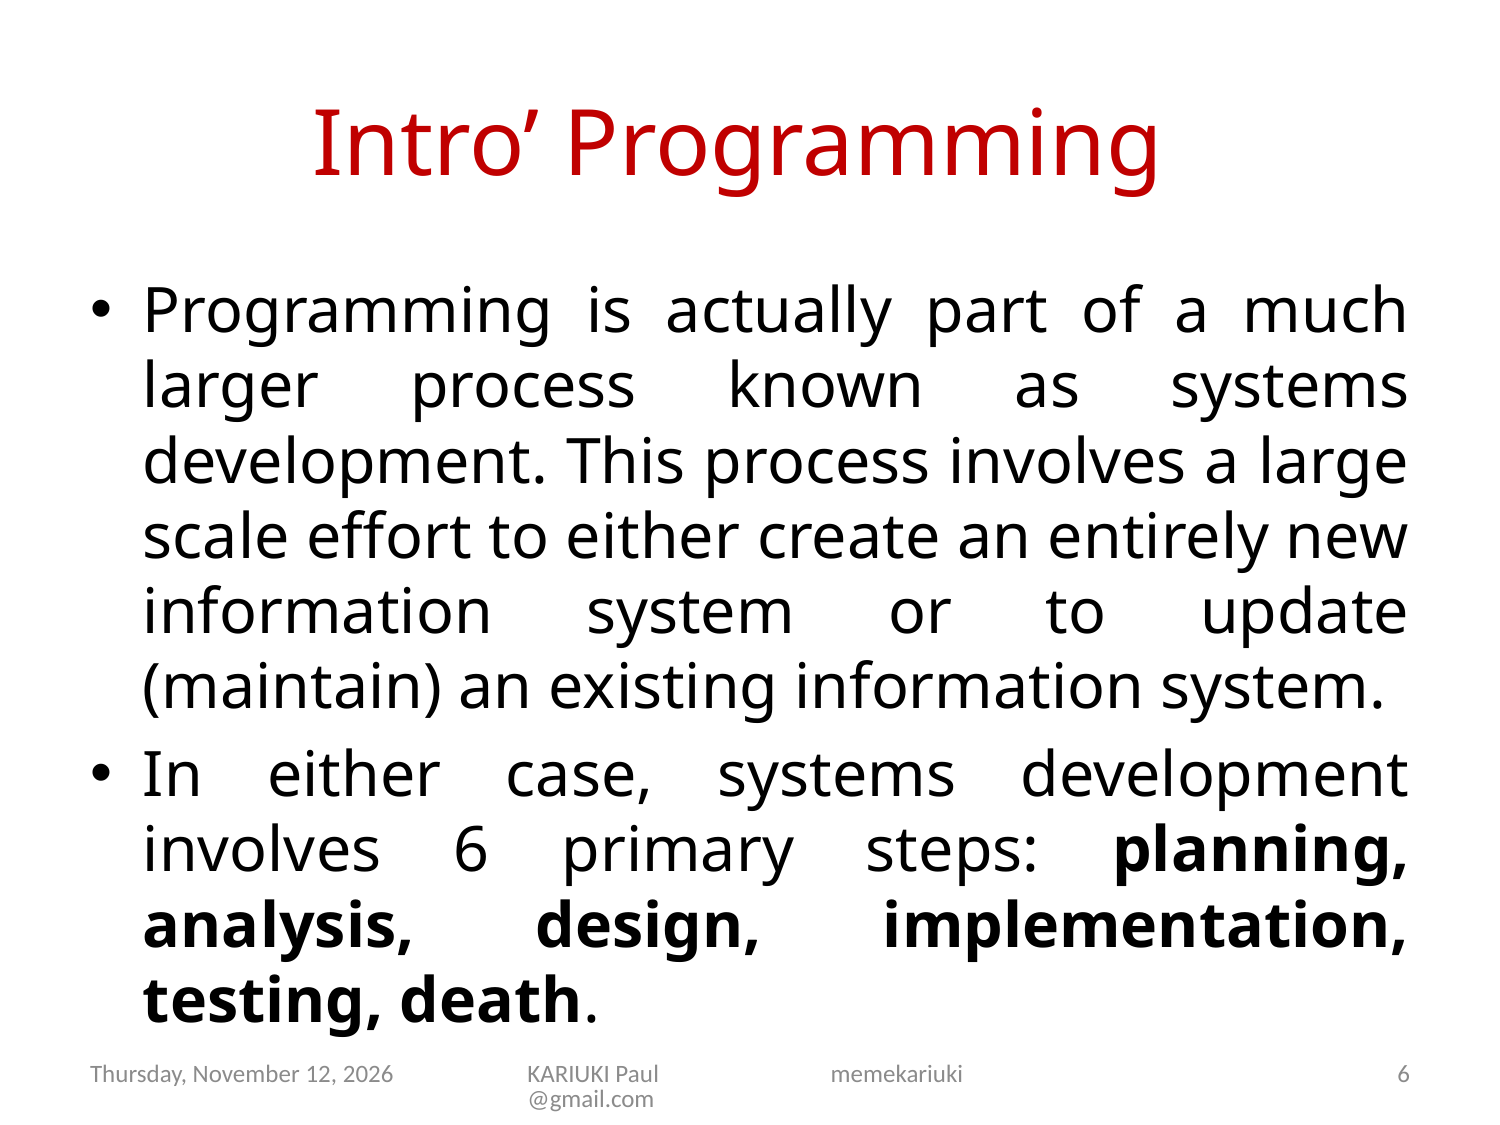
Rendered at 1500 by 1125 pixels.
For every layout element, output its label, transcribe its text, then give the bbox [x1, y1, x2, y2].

slide_number 6 [1074, 1042, 1425, 1103]
list Programming is actually part of a much larger process known as systems development. This process involves a large scale effort to either create an entirely new information system or to update (maintain) an existing information system. In either case, systems development involves 6 primary steps: planning, analysis, design, implementation, testing, death. [75, 262, 1425, 1100]
footer KARIUKI Paul memekariuki@gmail.com [512, 1042, 988, 1103]
title Intro’ Programming [75, 45, 1425, 233]
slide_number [75, 1042, 425, 1103]
